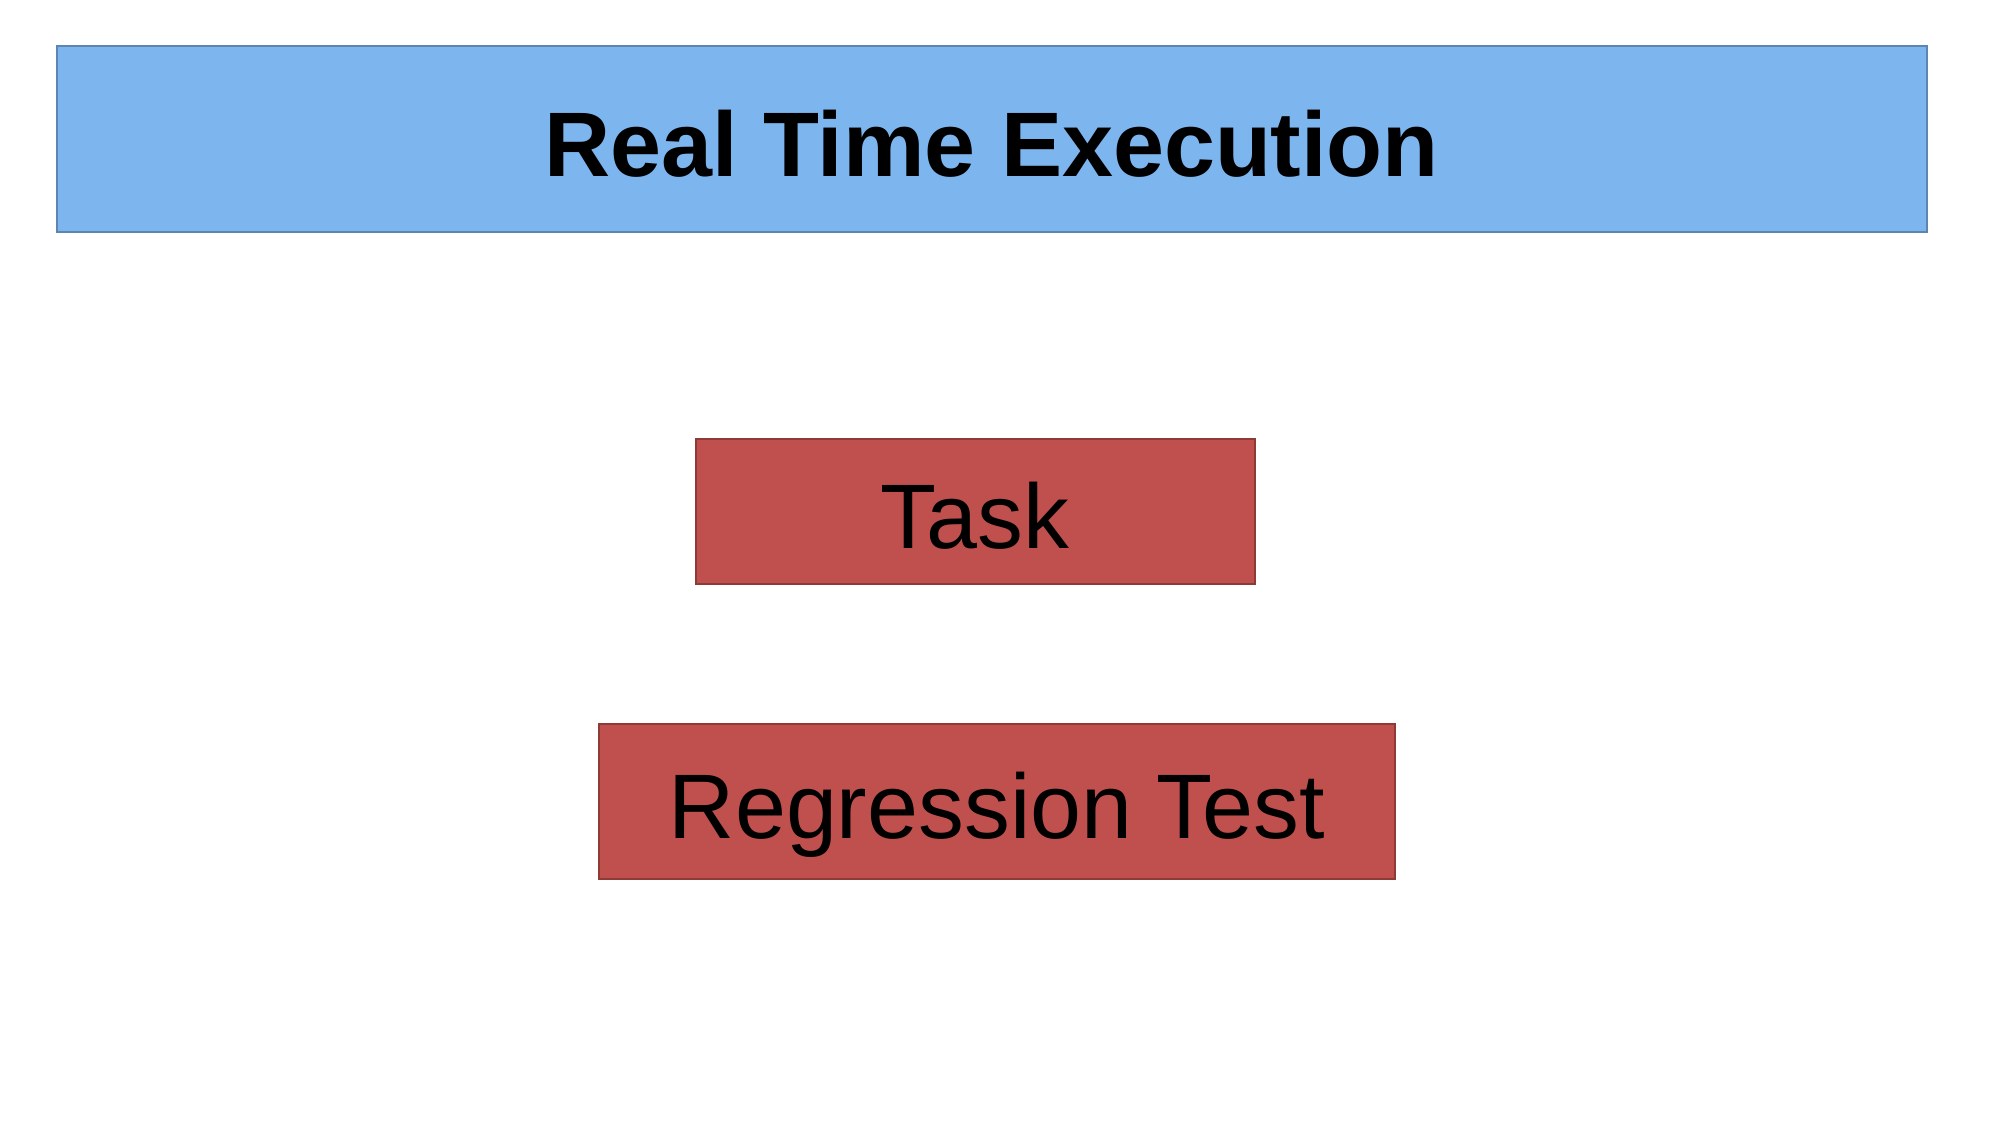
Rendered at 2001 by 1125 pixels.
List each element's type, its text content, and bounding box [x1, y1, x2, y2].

text_box Regression Test [598, 723, 1396, 880]
text_box Task [695, 438, 1256, 585]
text_box Real Time Execution [56, 45, 1928, 233]
